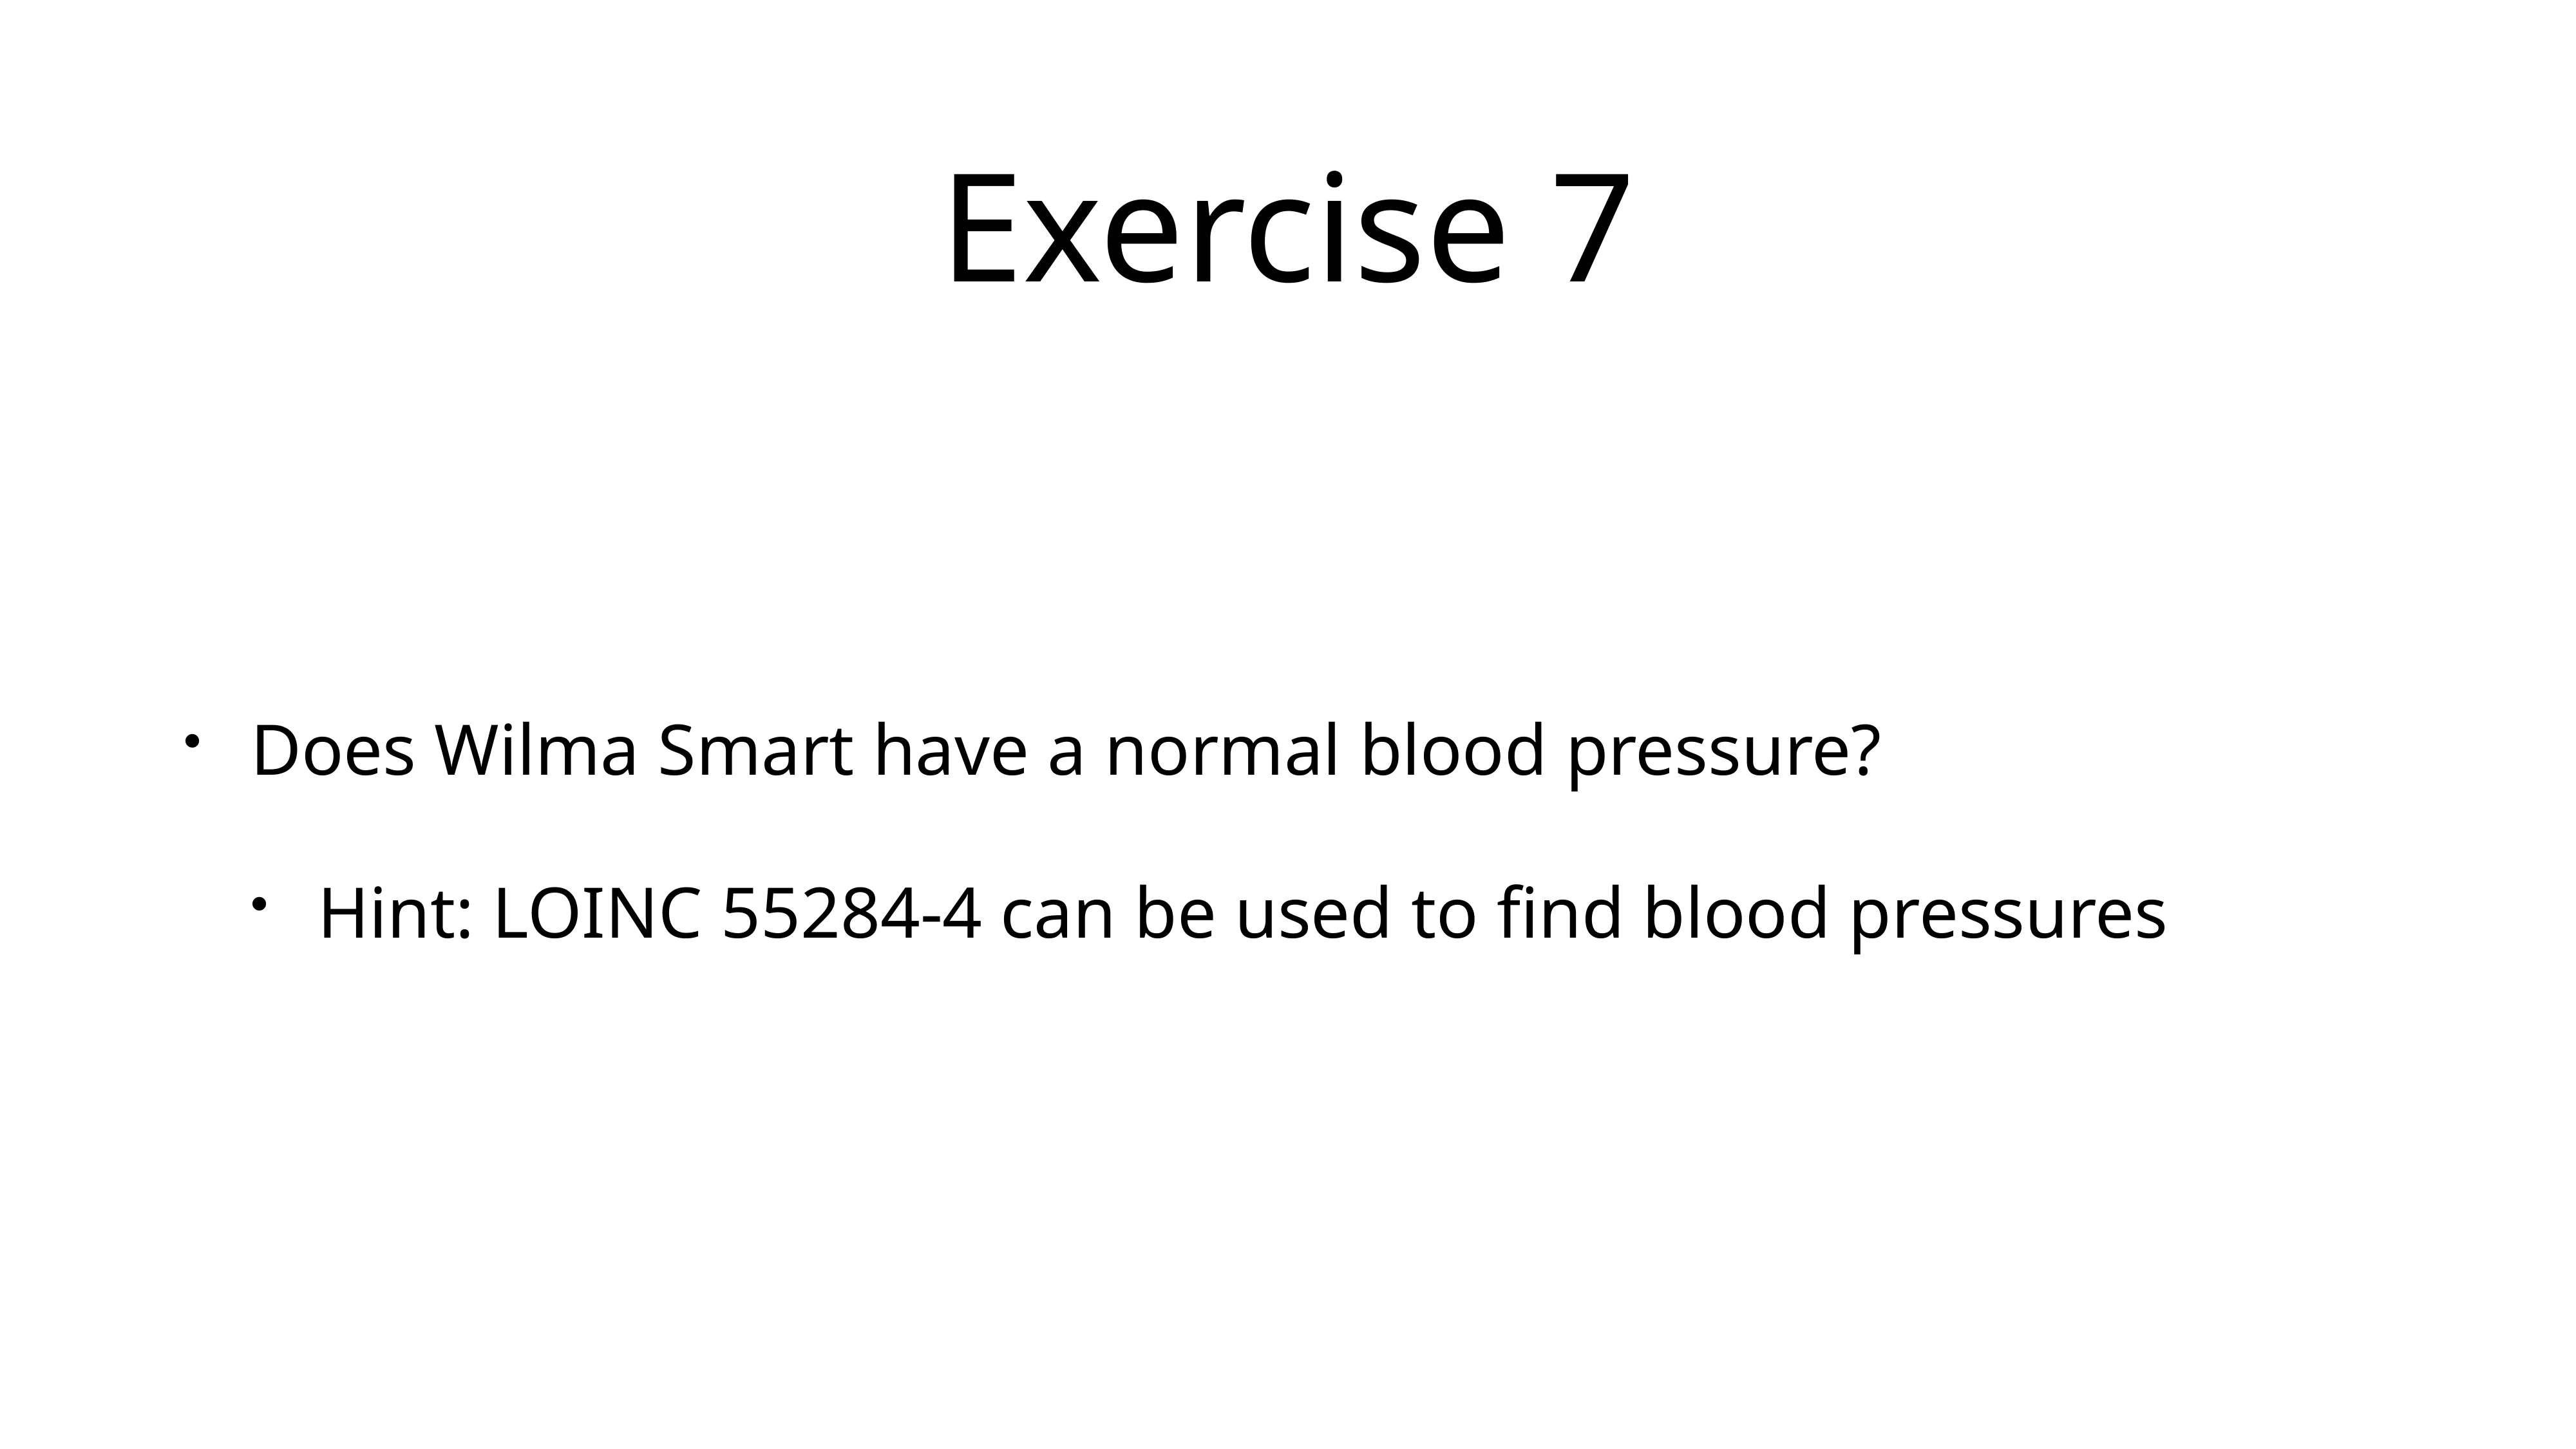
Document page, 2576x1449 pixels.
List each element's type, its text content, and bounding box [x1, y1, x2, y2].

list Does Wilma Smart have a normal blood pressure? Hint: LOINC 55284-4 can be used to find blood pressures [178, 341, 2398, 1316]
title Exercise 7 [178, 100, 2398, 341]
